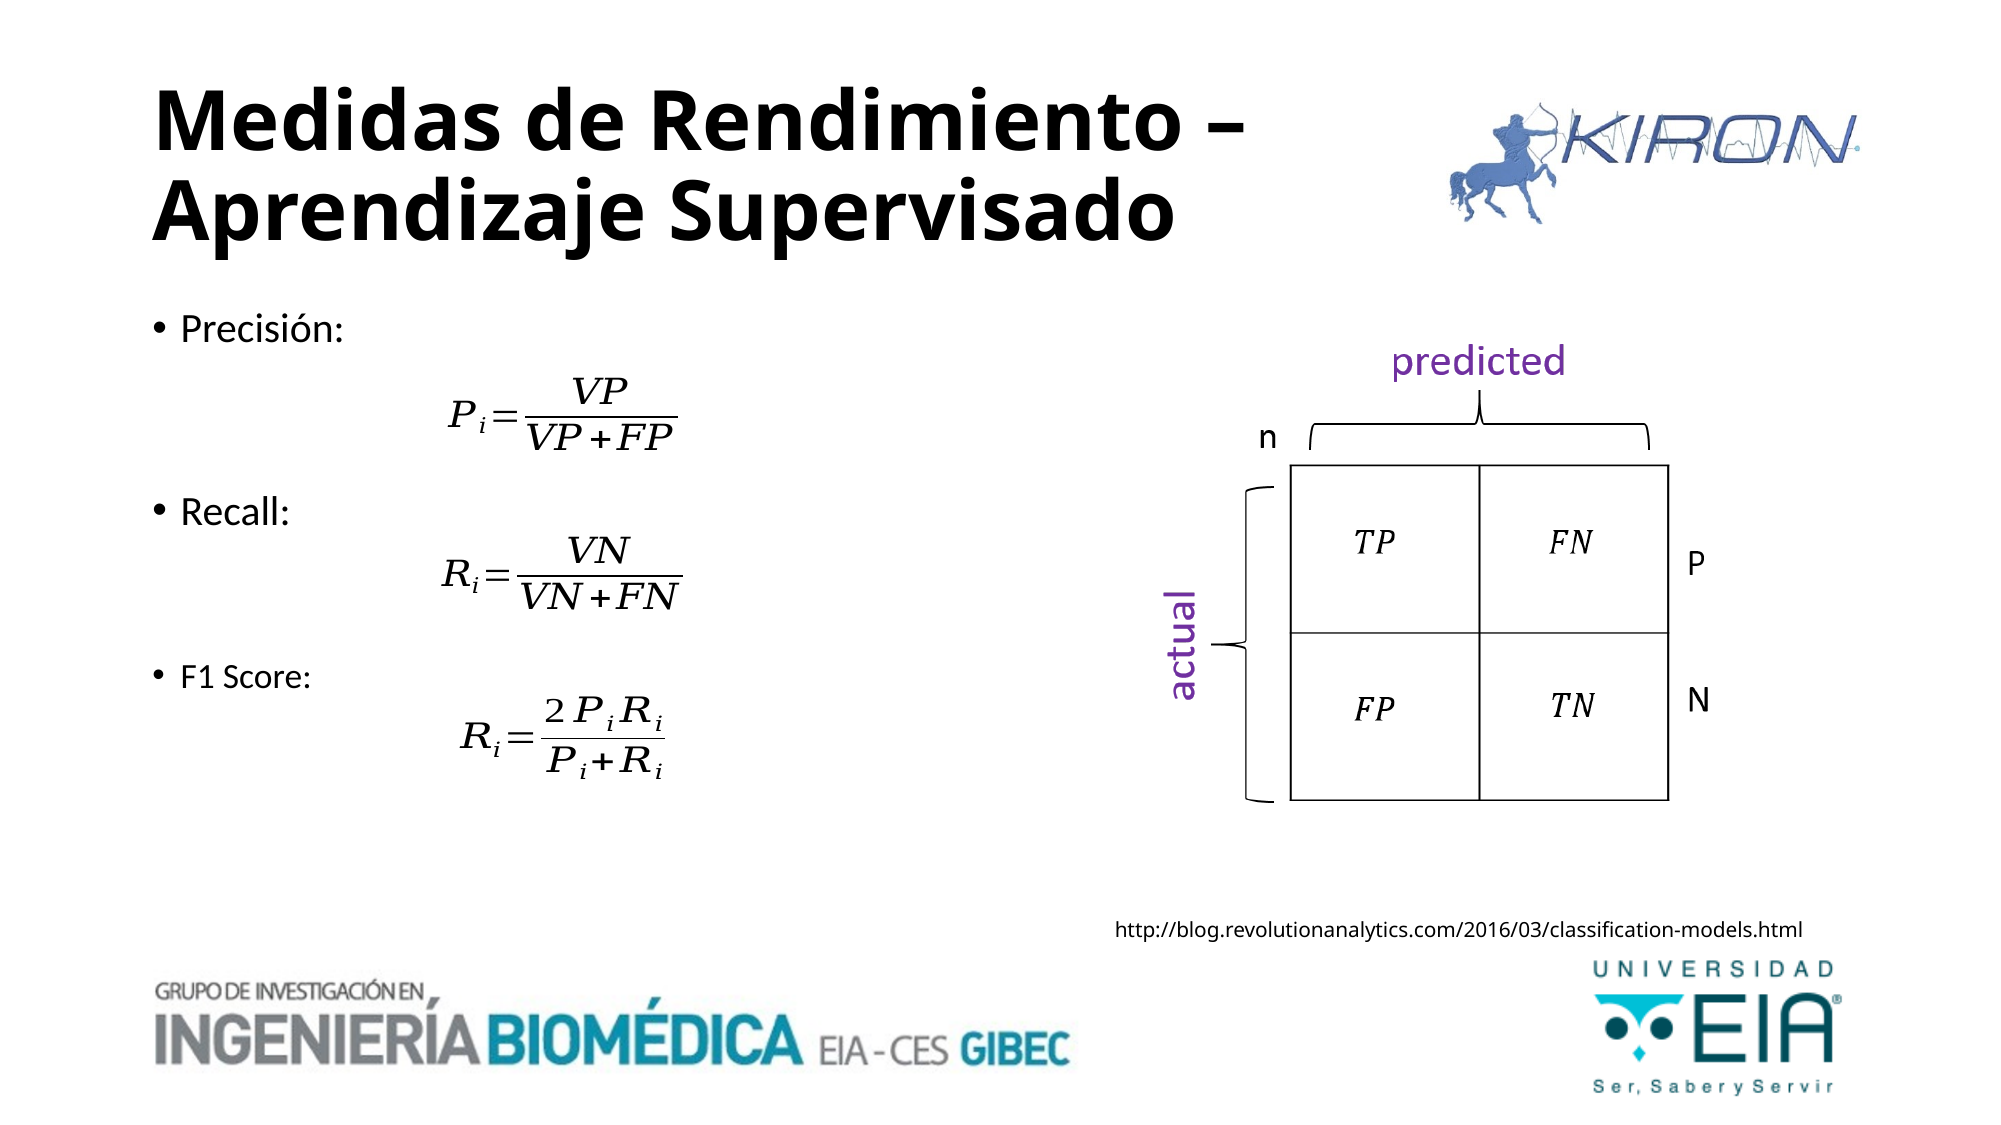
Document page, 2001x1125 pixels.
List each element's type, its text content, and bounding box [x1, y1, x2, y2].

text_box http://blog.revolutionanalytics.com/2016/03/classification-models.html [978, 908, 1940, 949]
title Medidas de Rendimiento – Aprendizaje Supervisado [137, 59, 1412, 278]
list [1136, 317, 1782, 834]
list Precisión: Recall: F1 Score: [137, 299, 988, 900]
picture [1570, 949, 1863, 1114]
picture [1446, 98, 1864, 225]
picture [146, 918, 1088, 1089]
